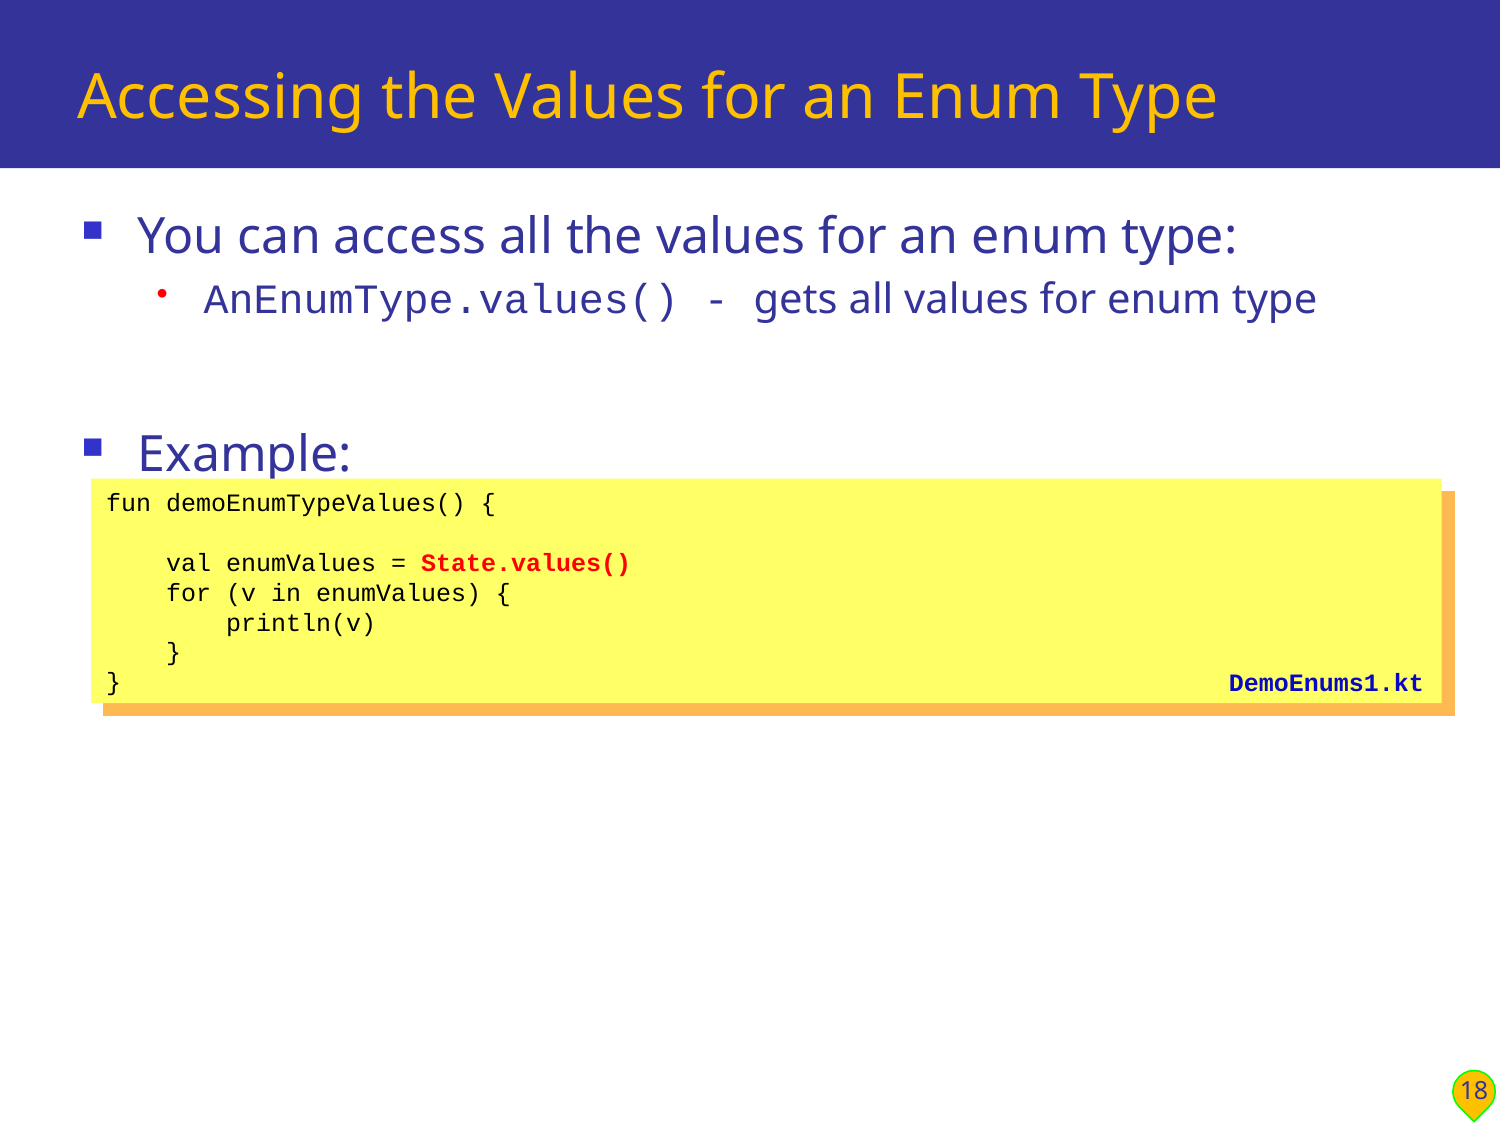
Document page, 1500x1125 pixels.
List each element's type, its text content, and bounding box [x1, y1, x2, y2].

footer 18 [1431, 1040, 1500, 1117]
title Accessing the Values for an Enum Type [61, 24, 1465, 139]
text_box DemoEnums1.kt [1213, 659, 1439, 704]
text_box fun demoEnumTypeValues() { val enumValues = State.values() for (v in enumValues) { println(v) } } [91, 478, 1442, 704]
list You can access all the values for an enum type: AnEnumType.values() - gets all values for enum type Example: [66, 196, 1460, 1007]
